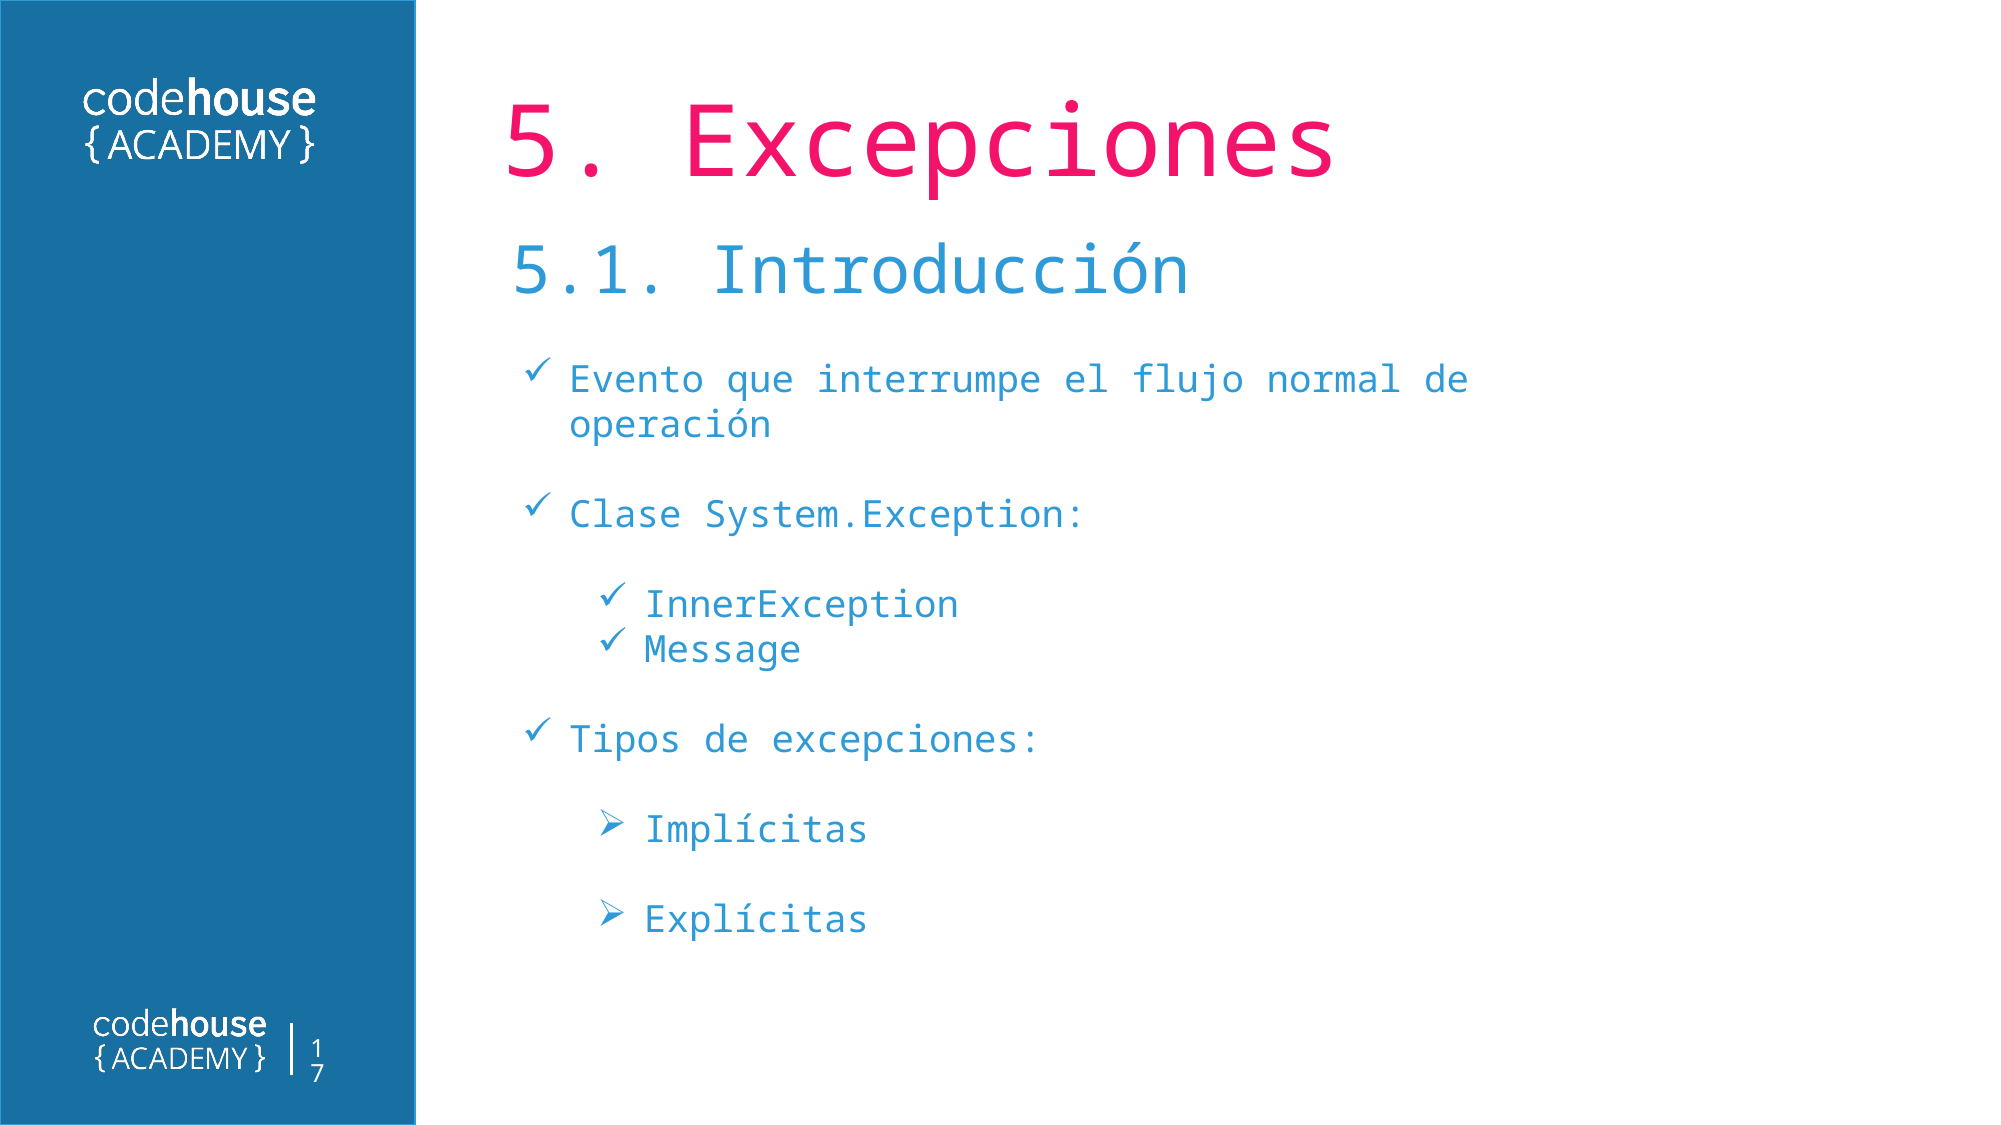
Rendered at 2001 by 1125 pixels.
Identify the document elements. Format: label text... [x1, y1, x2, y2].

text_box 5.1. Introducción [496, 226, 1648, 307]
picture [91, 1005, 268, 1076]
text_box 17 [295, 1023, 339, 1076]
picture [79, 73, 318, 167]
text_box [0, 0, 416, 1125]
text_box Evento que interrumpe el flujo normal de operación Clase System.Exception: InnerException Message Tipos de excepciones: Implícitas Explícitas [507, 637, 1612, 937]
